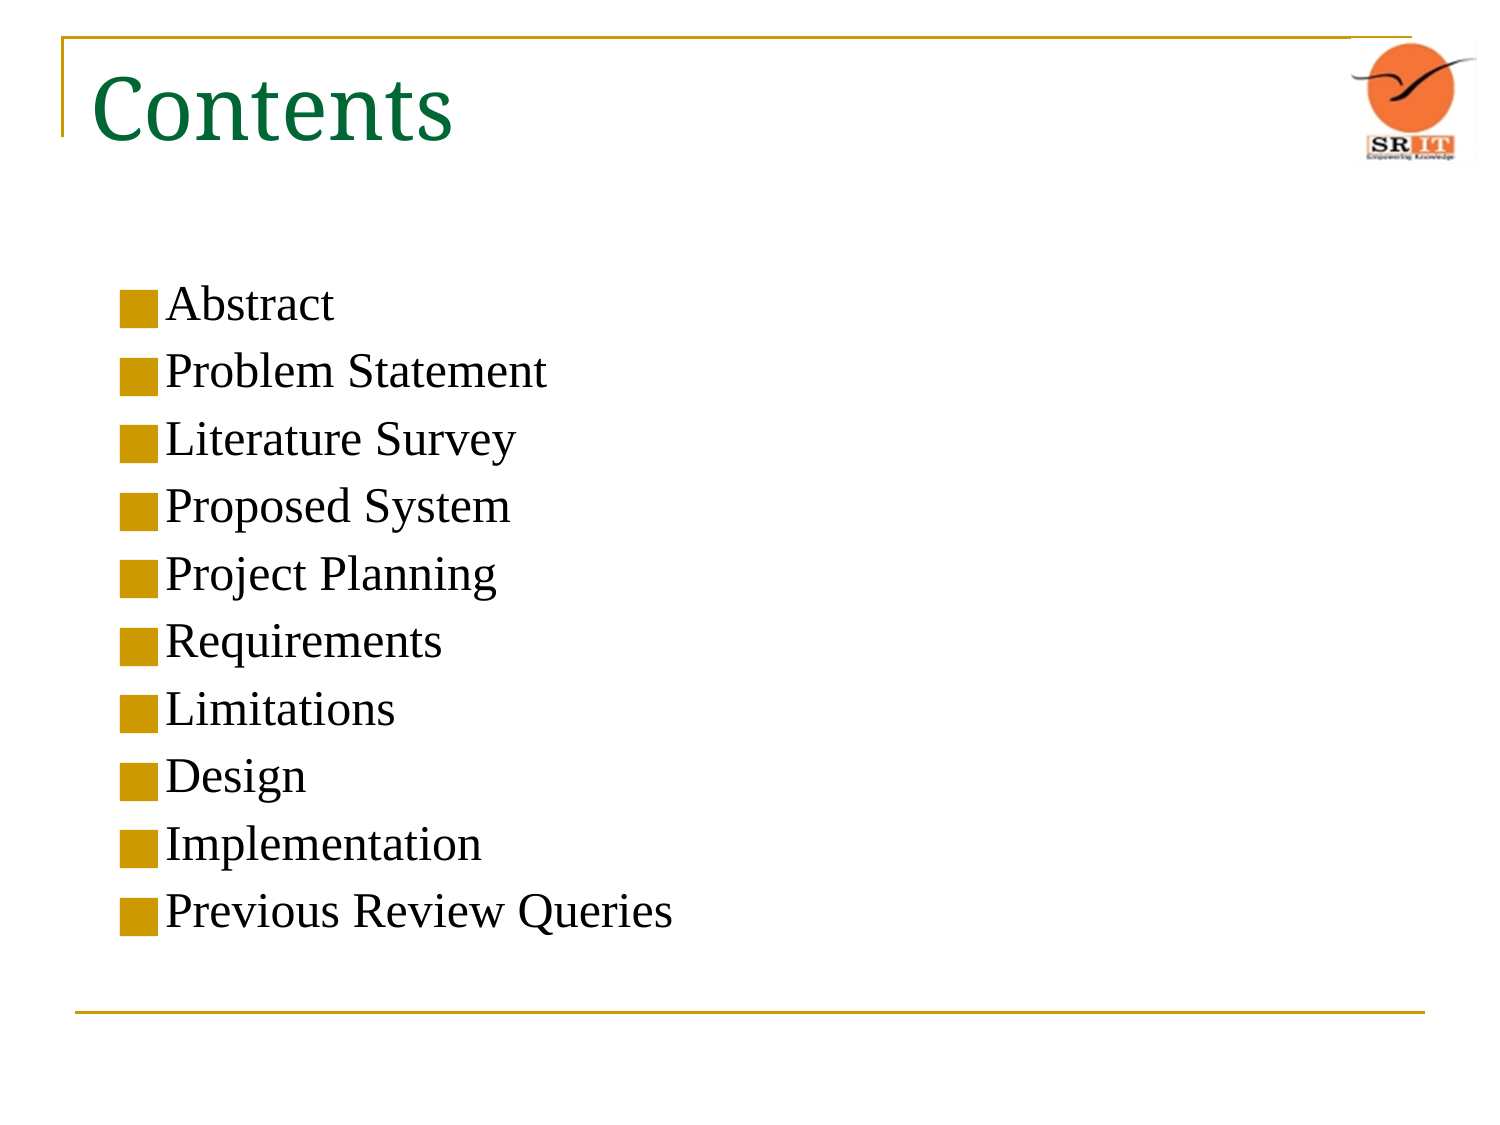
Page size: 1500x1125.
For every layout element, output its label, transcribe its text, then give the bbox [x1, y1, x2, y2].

picture [1350, 37, 1478, 165]
title Contents [75, 45, 1425, 233]
list Abstract Problem Statement Literature Survey Proposed System Project Planning Requirements Limitations Design Implementation Previous Review Queries [75, 262, 1425, 1006]
